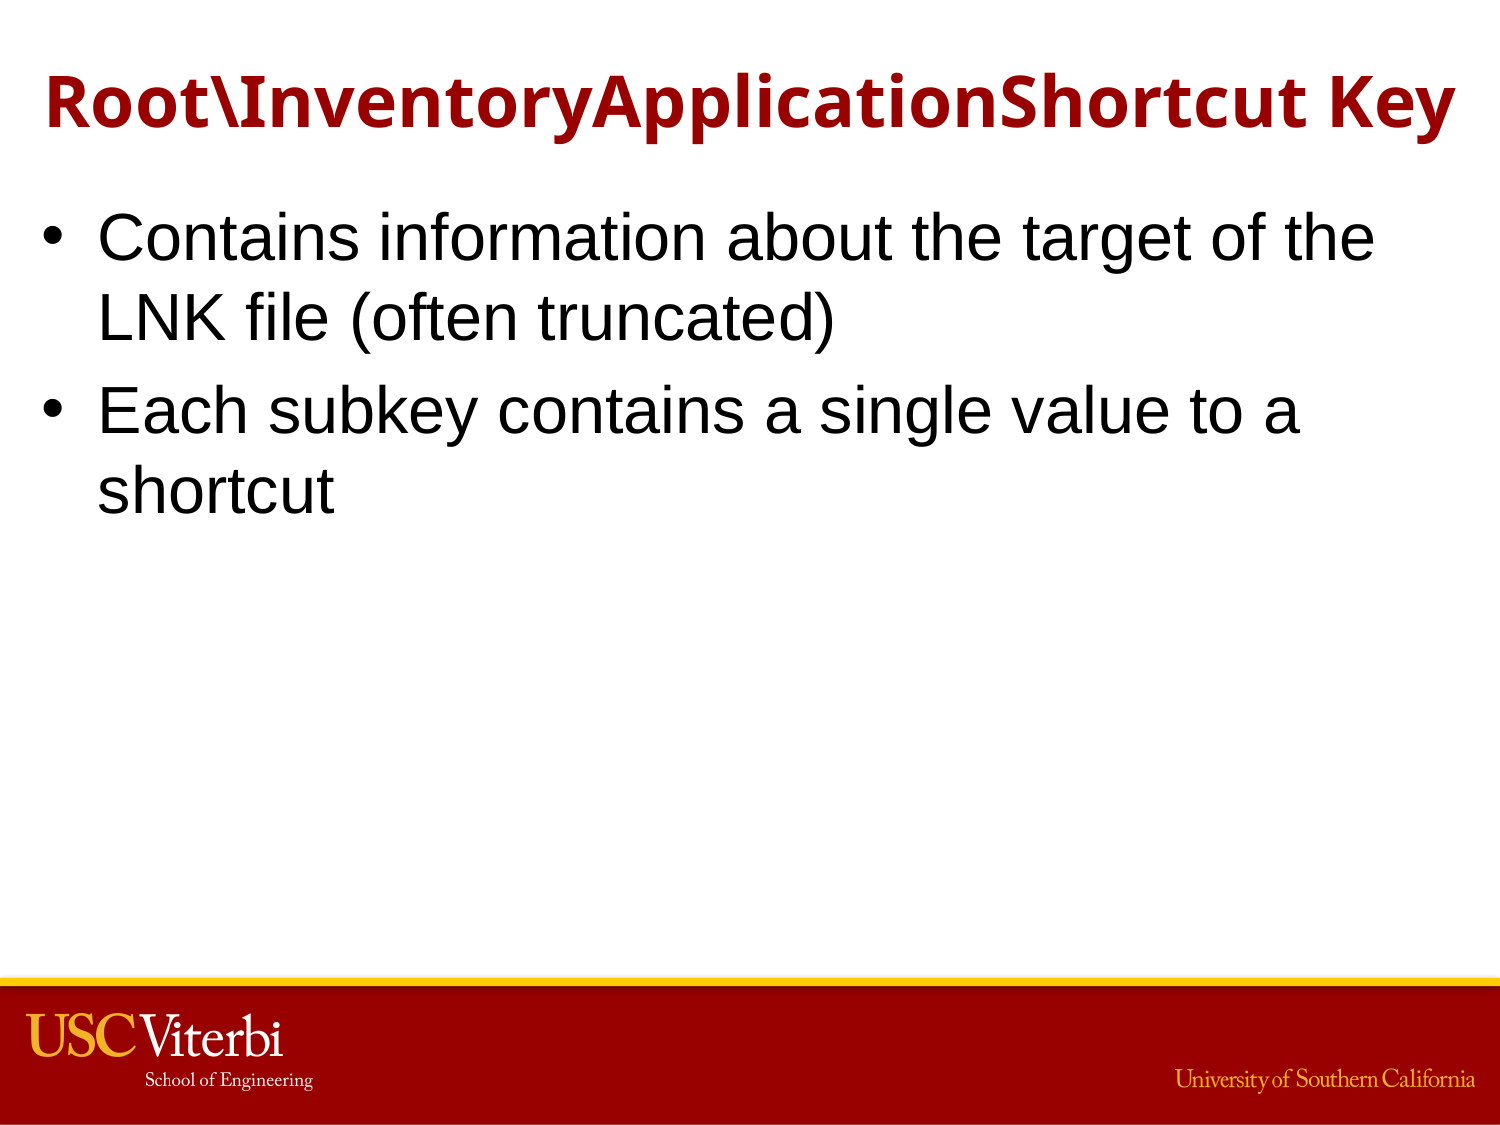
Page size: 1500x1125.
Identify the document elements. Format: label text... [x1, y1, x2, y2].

list Contains information about the target of the LNK file (often truncated) Each subkey contains a single value to a shortcut [26, 186, 1475, 958]
picture [1175, 1068, 1475, 1094]
picture [26, 1013, 313, 1091]
title Root\InventoryApplicationShortcut Key [26, 36, 1475, 161]
